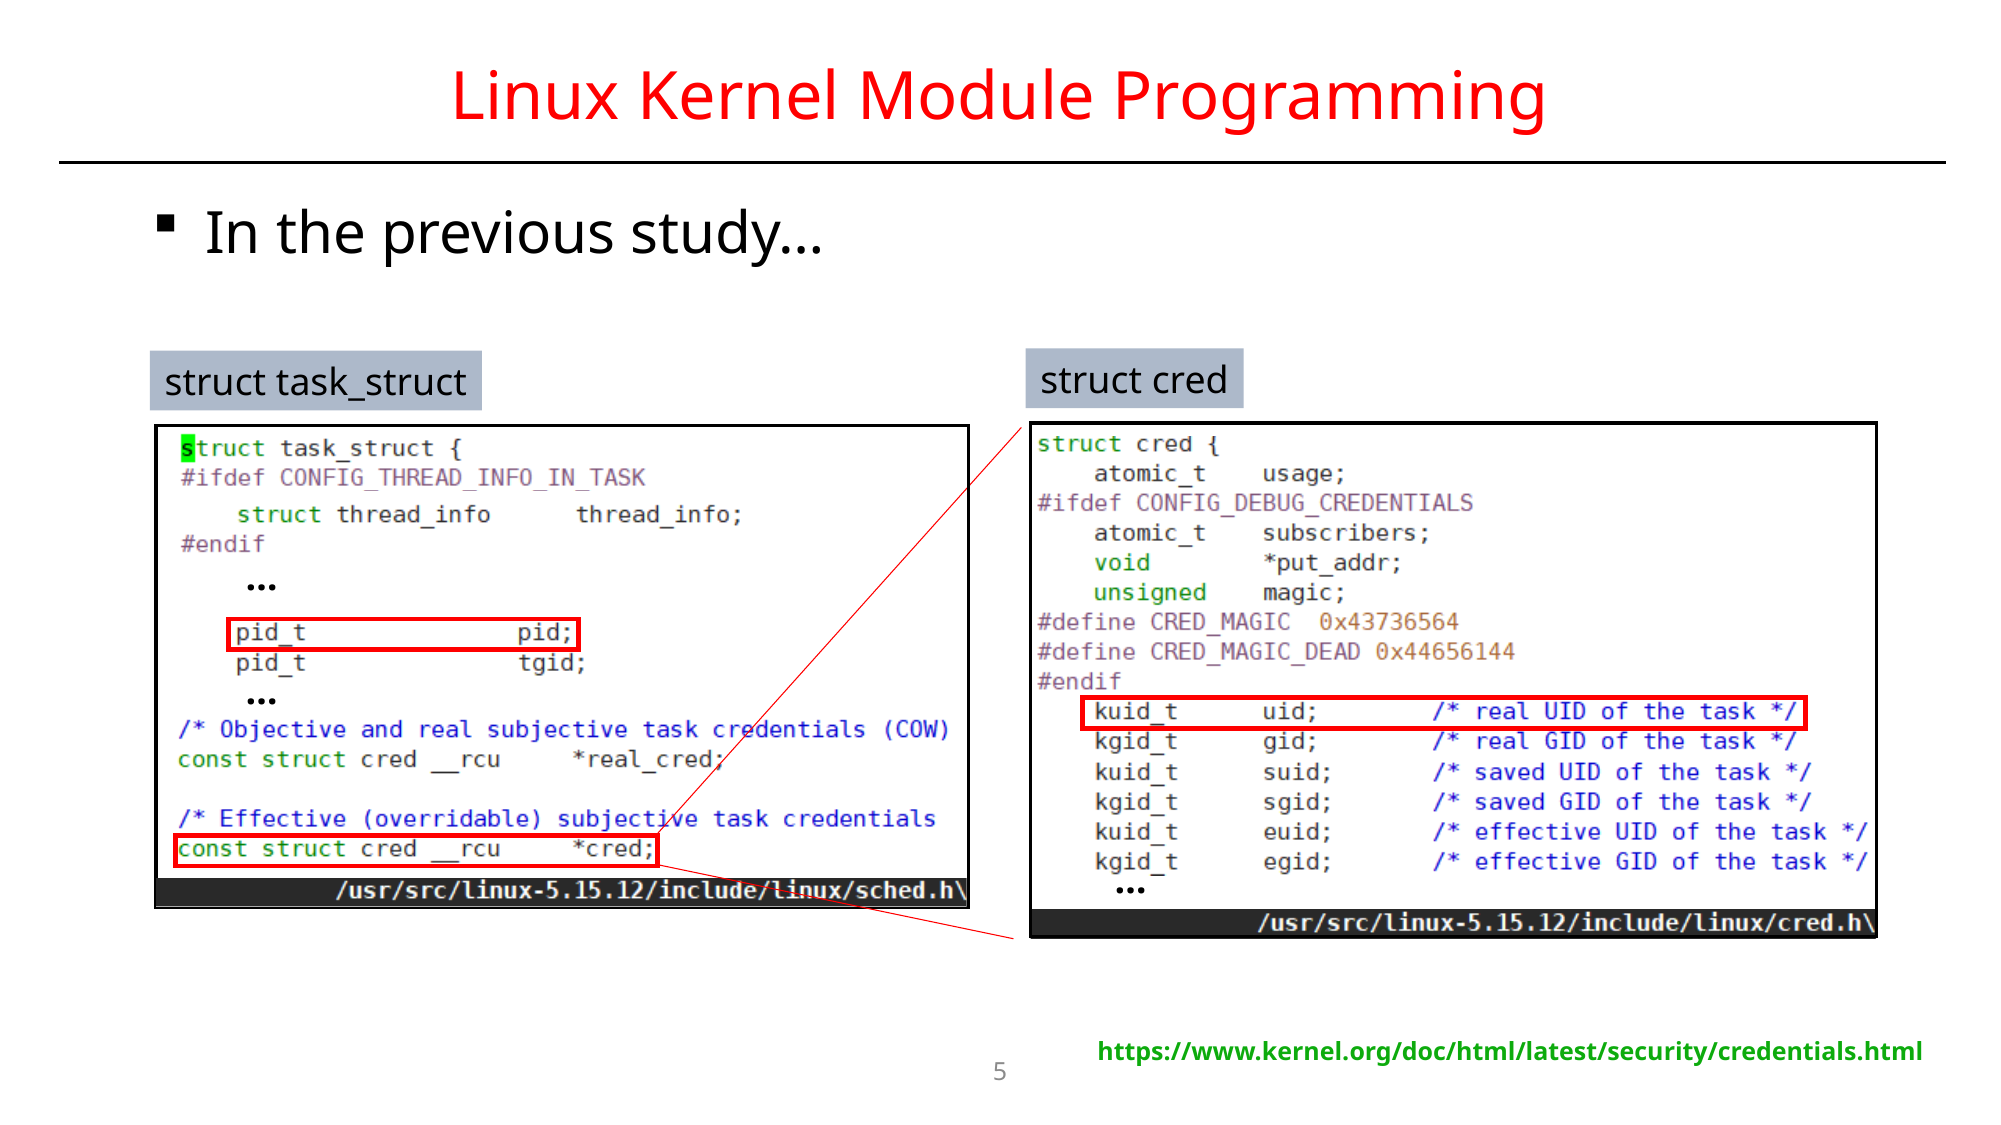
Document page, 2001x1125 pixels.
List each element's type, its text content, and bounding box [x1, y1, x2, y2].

picture [165, 711, 953, 866]
text_box [155, 424, 969, 909]
text_box [1030, 422, 1877, 507]
picture [1030, 909, 1877, 939]
picture [175, 430, 657, 491]
picture [175, 618, 657, 684]
list In the previous study… [137, 188, 1946, 978]
slide_number 5 [774, 1042, 1225, 1103]
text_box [657, 864, 1014, 939]
text_box struct cred [1025, 348, 1244, 409]
title Linux Kernel Module Programming [137, 42, 1863, 153]
picture [156, 878, 657, 907]
picture [1030, 436, 1887, 757]
text_box https://www.kernel.org/doc/html/latest/security/credentials.html [1082, 1027, 1946, 1073]
text_box … [230, 684, 301, 711]
text_box struct task_struct [149, 350, 482, 411]
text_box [657, 427, 1022, 834]
text_box [1030, 588, 1877, 909]
text_box … [1099, 876, 1170, 909]
picture [175, 499, 657, 559]
picture [1082, 758, 1877, 876]
